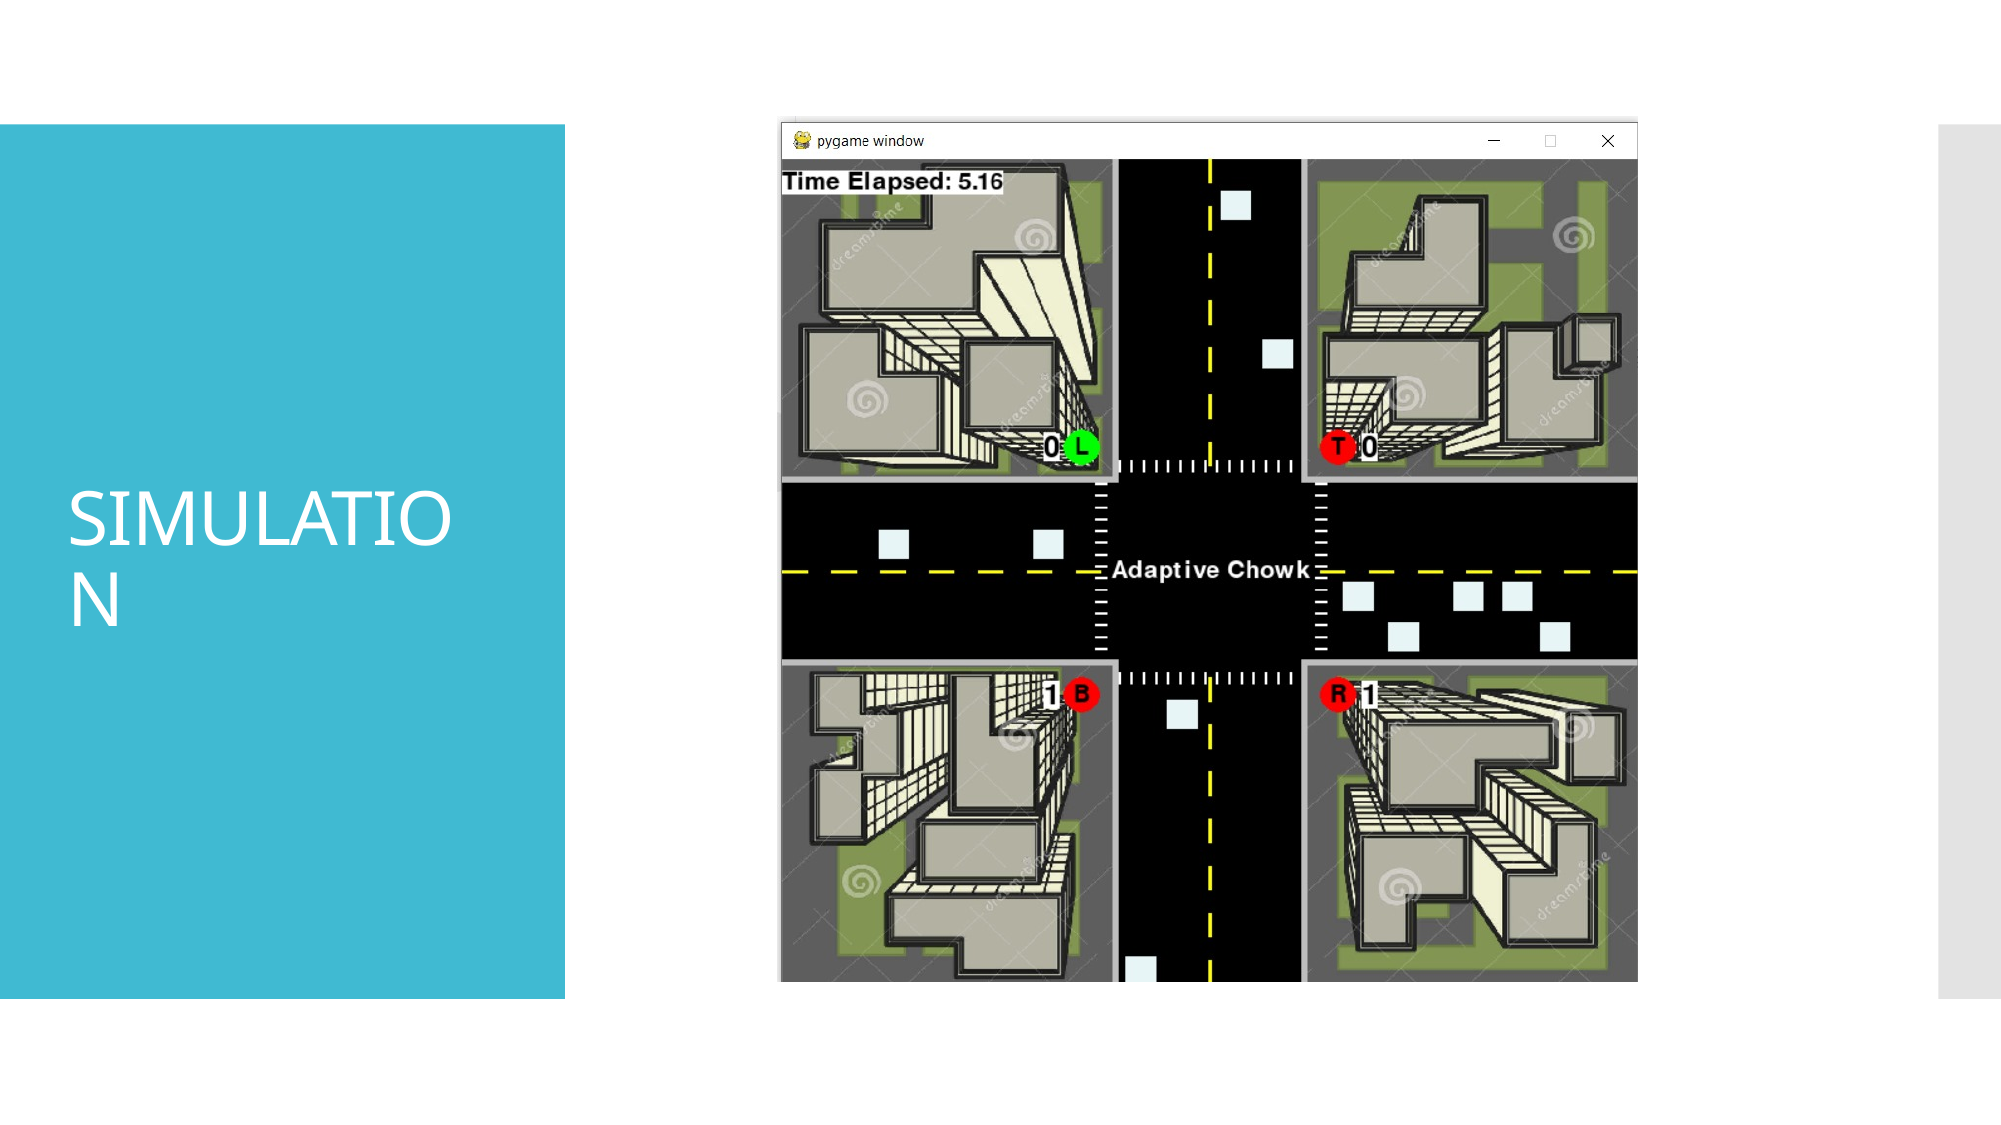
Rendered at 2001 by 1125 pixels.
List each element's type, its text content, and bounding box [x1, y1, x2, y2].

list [777, 115, 1638, 982]
title SIMULATION [52, 184, 525, 940]
